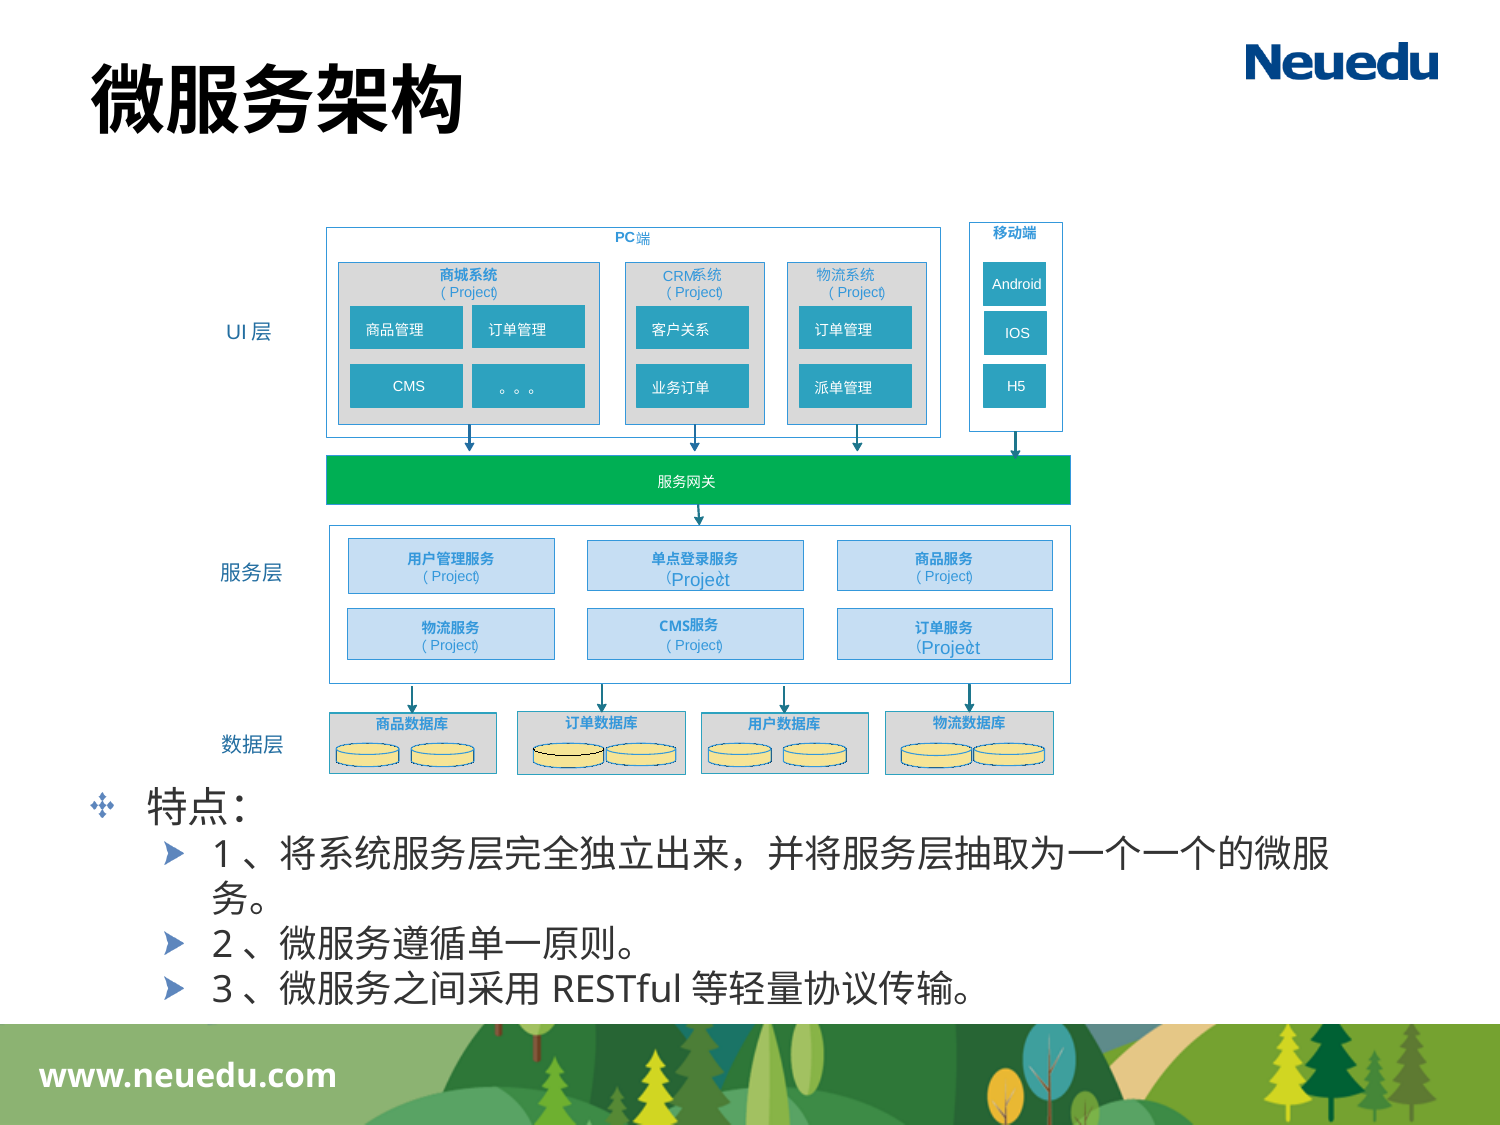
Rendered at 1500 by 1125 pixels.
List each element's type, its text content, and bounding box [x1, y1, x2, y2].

picture [164, 976, 184, 1000]
list 特点： 1、将系统服务层完全独立出来，并将服务层抽取为一个一个的微服务。 2、微服务遵循单一原则。 3、微服务之间采用RESTful等轻量协议传输。 [75, 172, 1412, 988]
picture [164, 931, 184, 955]
picture [0, 1024, 1500, 1125]
picture [90, 792, 114, 818]
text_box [194, 219, 1073, 777]
picture [1246, 42, 1438, 80]
title 微服务架构 [74, 44, 1426, 151]
picture [164, 841, 184, 865]
